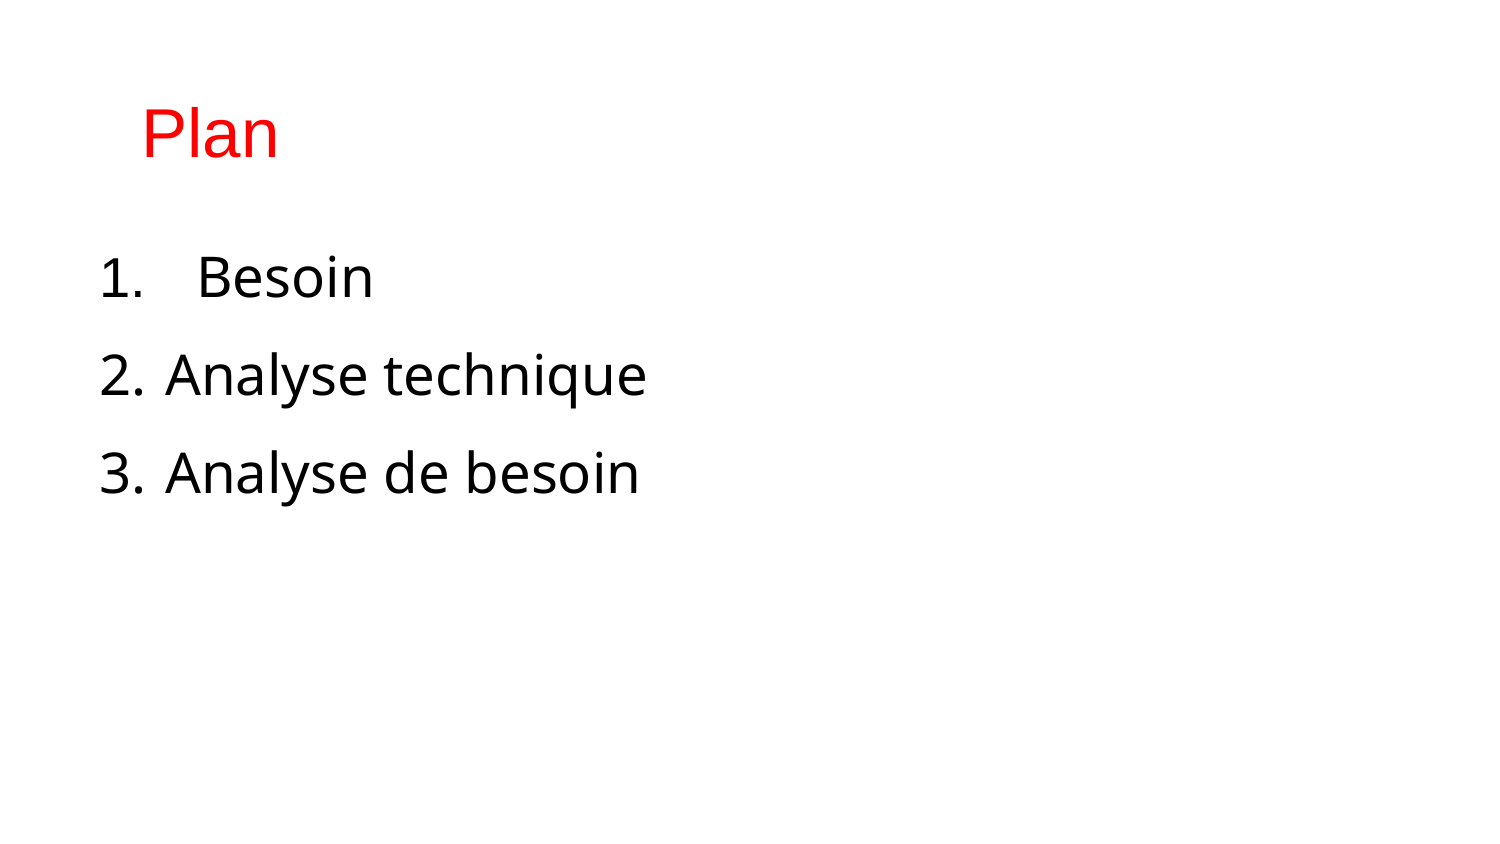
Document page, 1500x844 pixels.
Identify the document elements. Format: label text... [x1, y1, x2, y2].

list Besoin Analyse technique Analyse de besoin [0, 215, 1449, 750]
title Plan [51, 72, 1449, 178]
